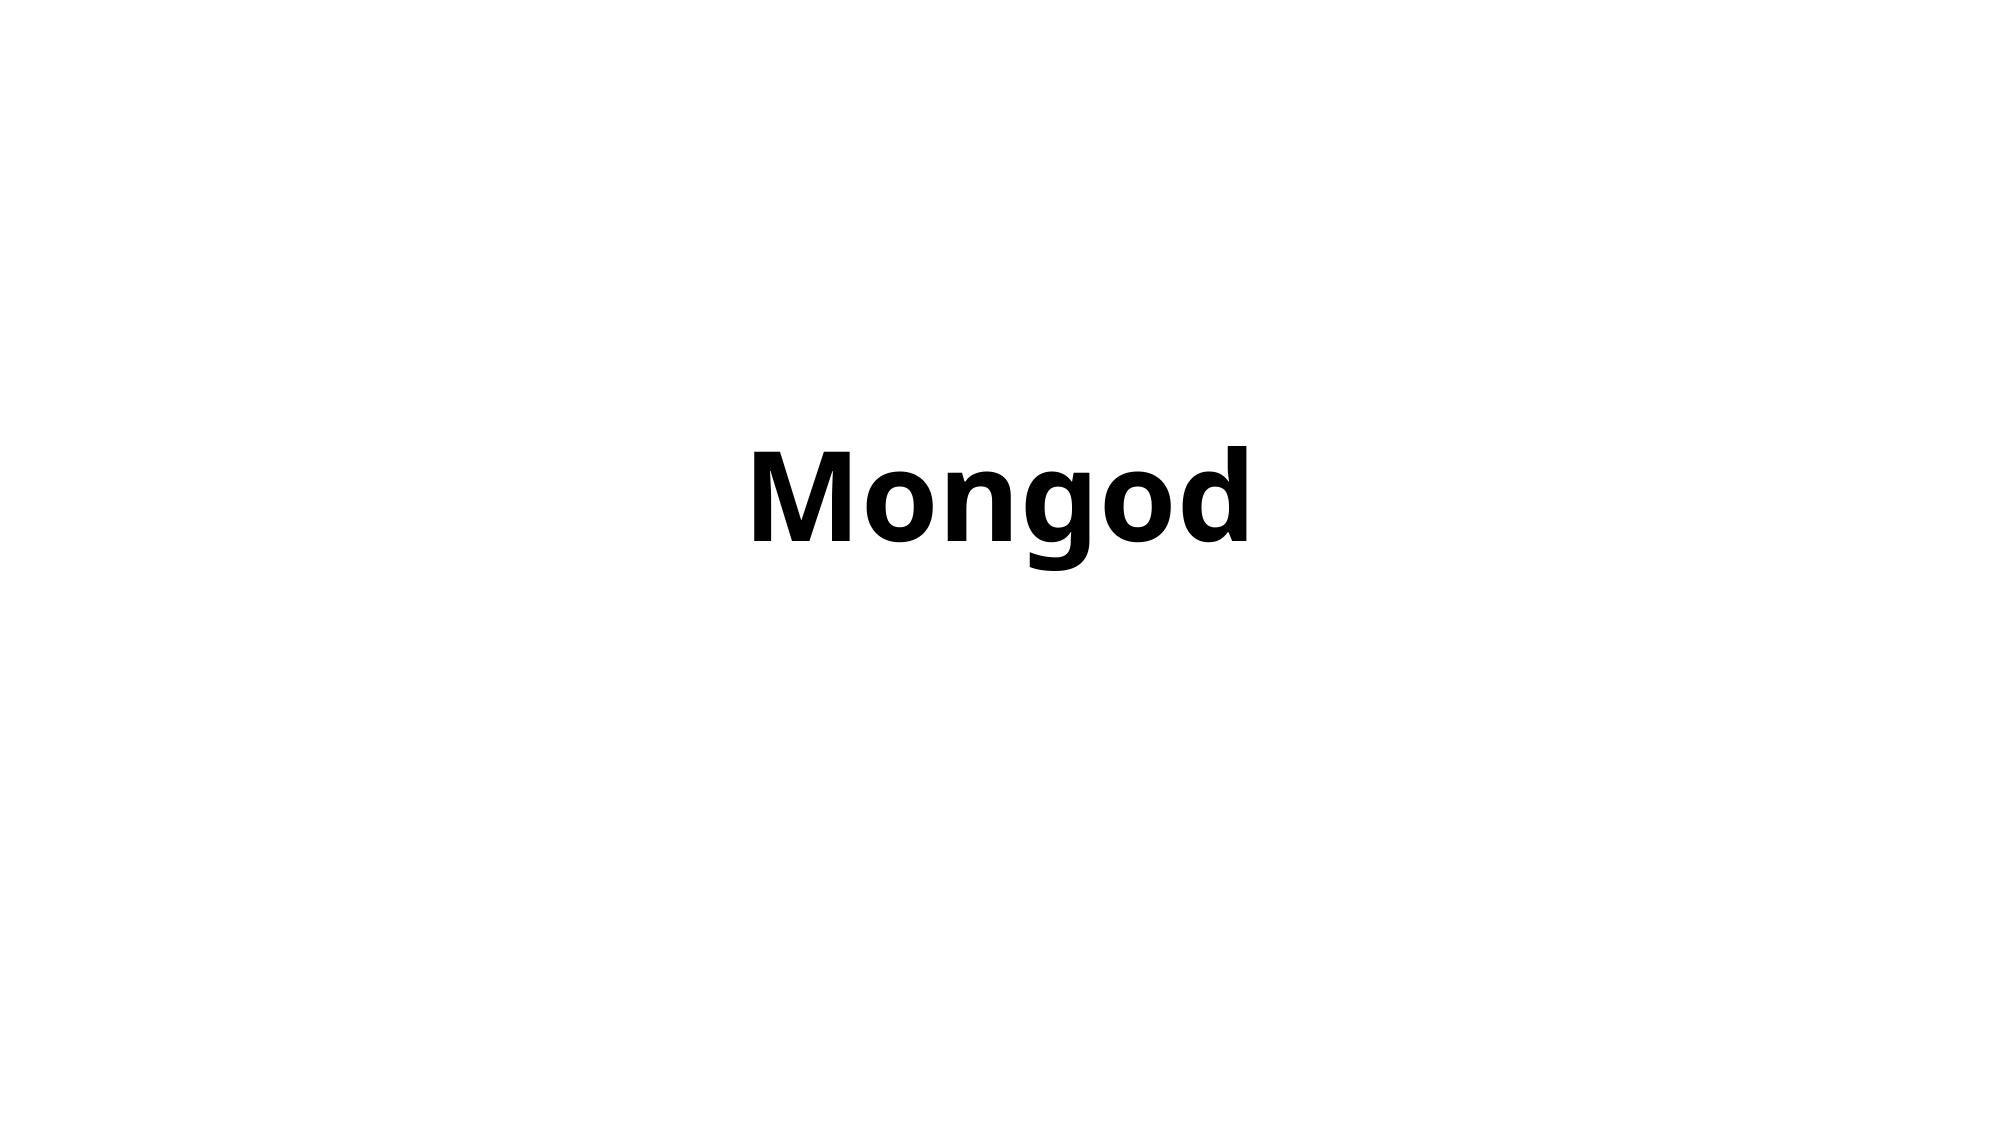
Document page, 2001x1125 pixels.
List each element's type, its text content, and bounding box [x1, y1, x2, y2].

title Mongod [249, 184, 1750, 576]
